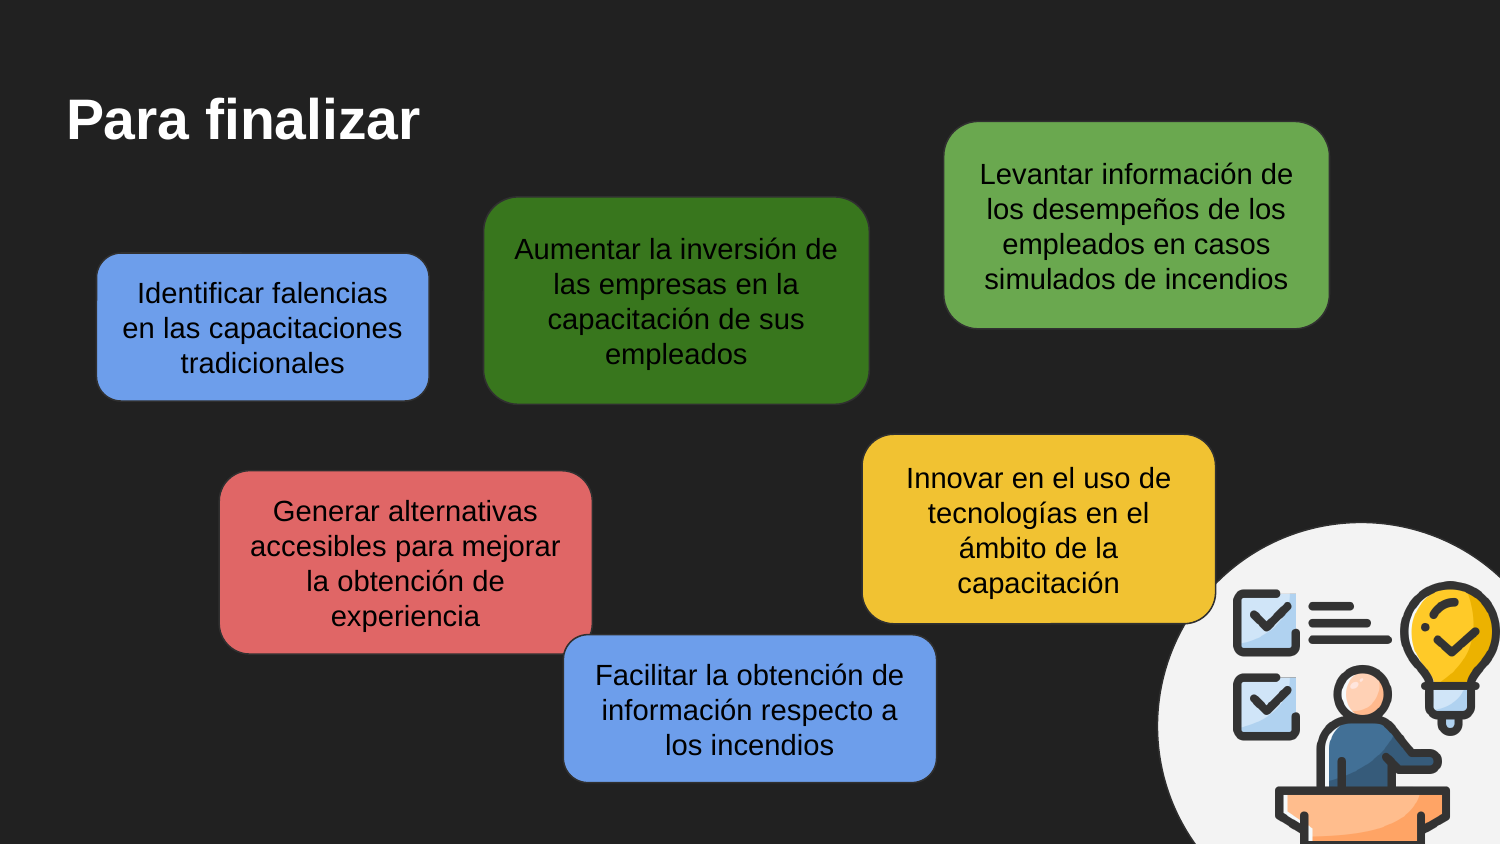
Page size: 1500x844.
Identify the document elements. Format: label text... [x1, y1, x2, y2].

text_box Innovar en el uso de tecnologías en el ámbito de la capacitación [862, 434, 1216, 624]
title Para finalizar [51, 72, 1449, 167]
text_box Aumentar la inversión de las empresas en la capacitación de sus empleados [483, 196, 870, 405]
text_box Levantar información de los desempeños de los empleados en casos simulados de incendios [943, 121, 1330, 329]
text_box Identificar falencias en las capacitaciones tradicionales [96, 252, 430, 402]
text_box Facilitar la obtención de información respecto a los incendios [563, 634, 937, 783]
text_box [1157, 522, 1500, 844]
picture [1233, 581, 1500, 844]
text_box Generar alternativas accesibles para mejorar la obtención de experiencia [219, 470, 593, 655]
